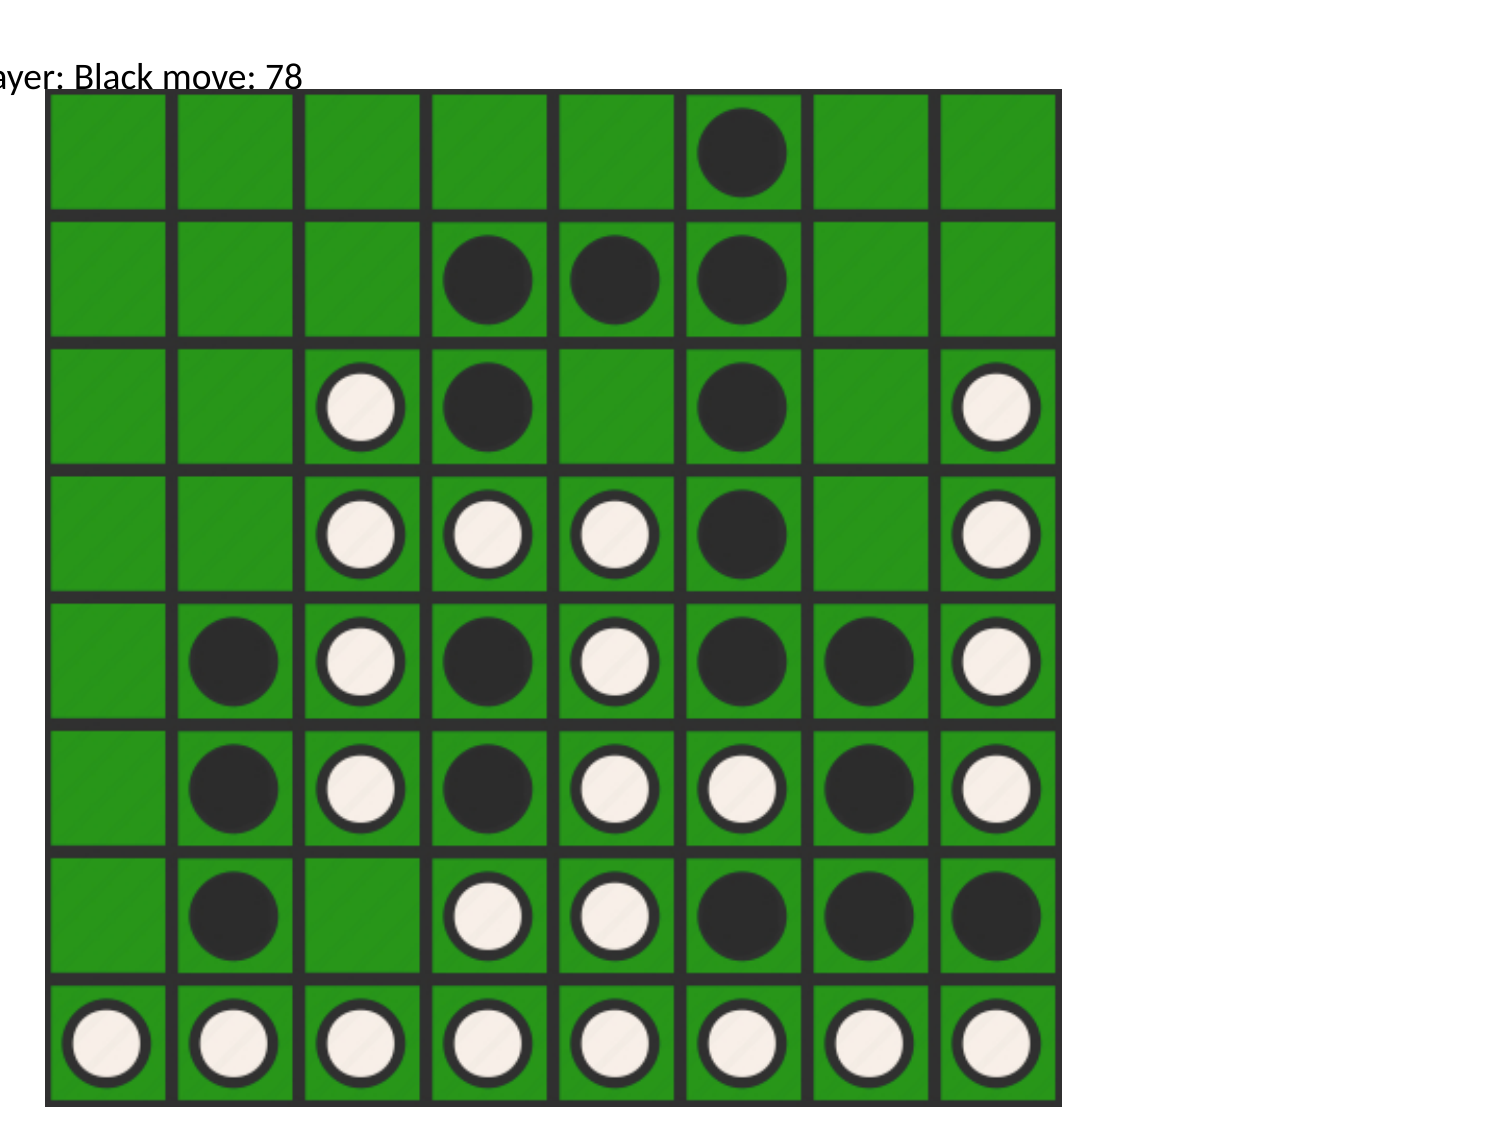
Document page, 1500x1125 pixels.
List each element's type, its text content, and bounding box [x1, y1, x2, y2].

text_box turn: 37 player: Black move: 78 [0, 44, 319, 105]
picture [44, 89, 1062, 1107]
